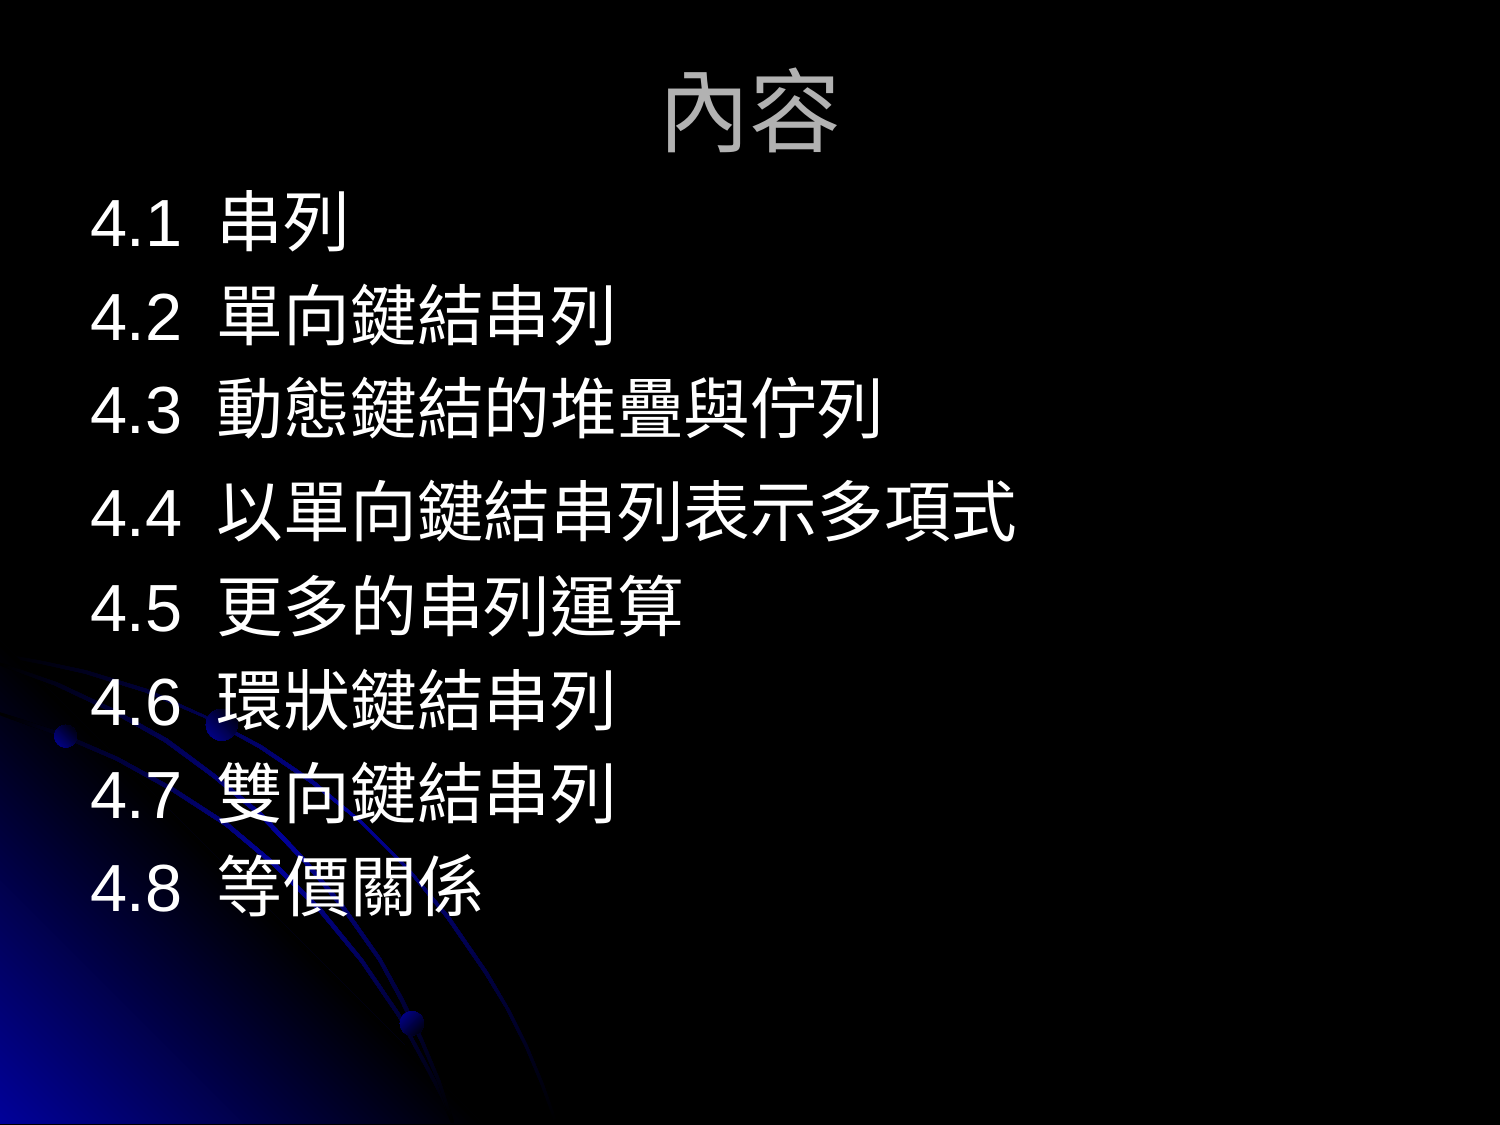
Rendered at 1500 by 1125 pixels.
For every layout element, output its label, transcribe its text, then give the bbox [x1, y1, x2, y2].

list 4.1 串列 4.2 單向鍵結串列 4.3 動態鍵結的堆疊與佇列 4.4 以單向鍵結串列表示多項式 4.5 更多的串列運算 4.6 環狀鍵結串列 4.7 雙向鍵結串列 4.8 等價關係 [75, 172, 1425, 1083]
title 內容 [75, 45, 1425, 172]
